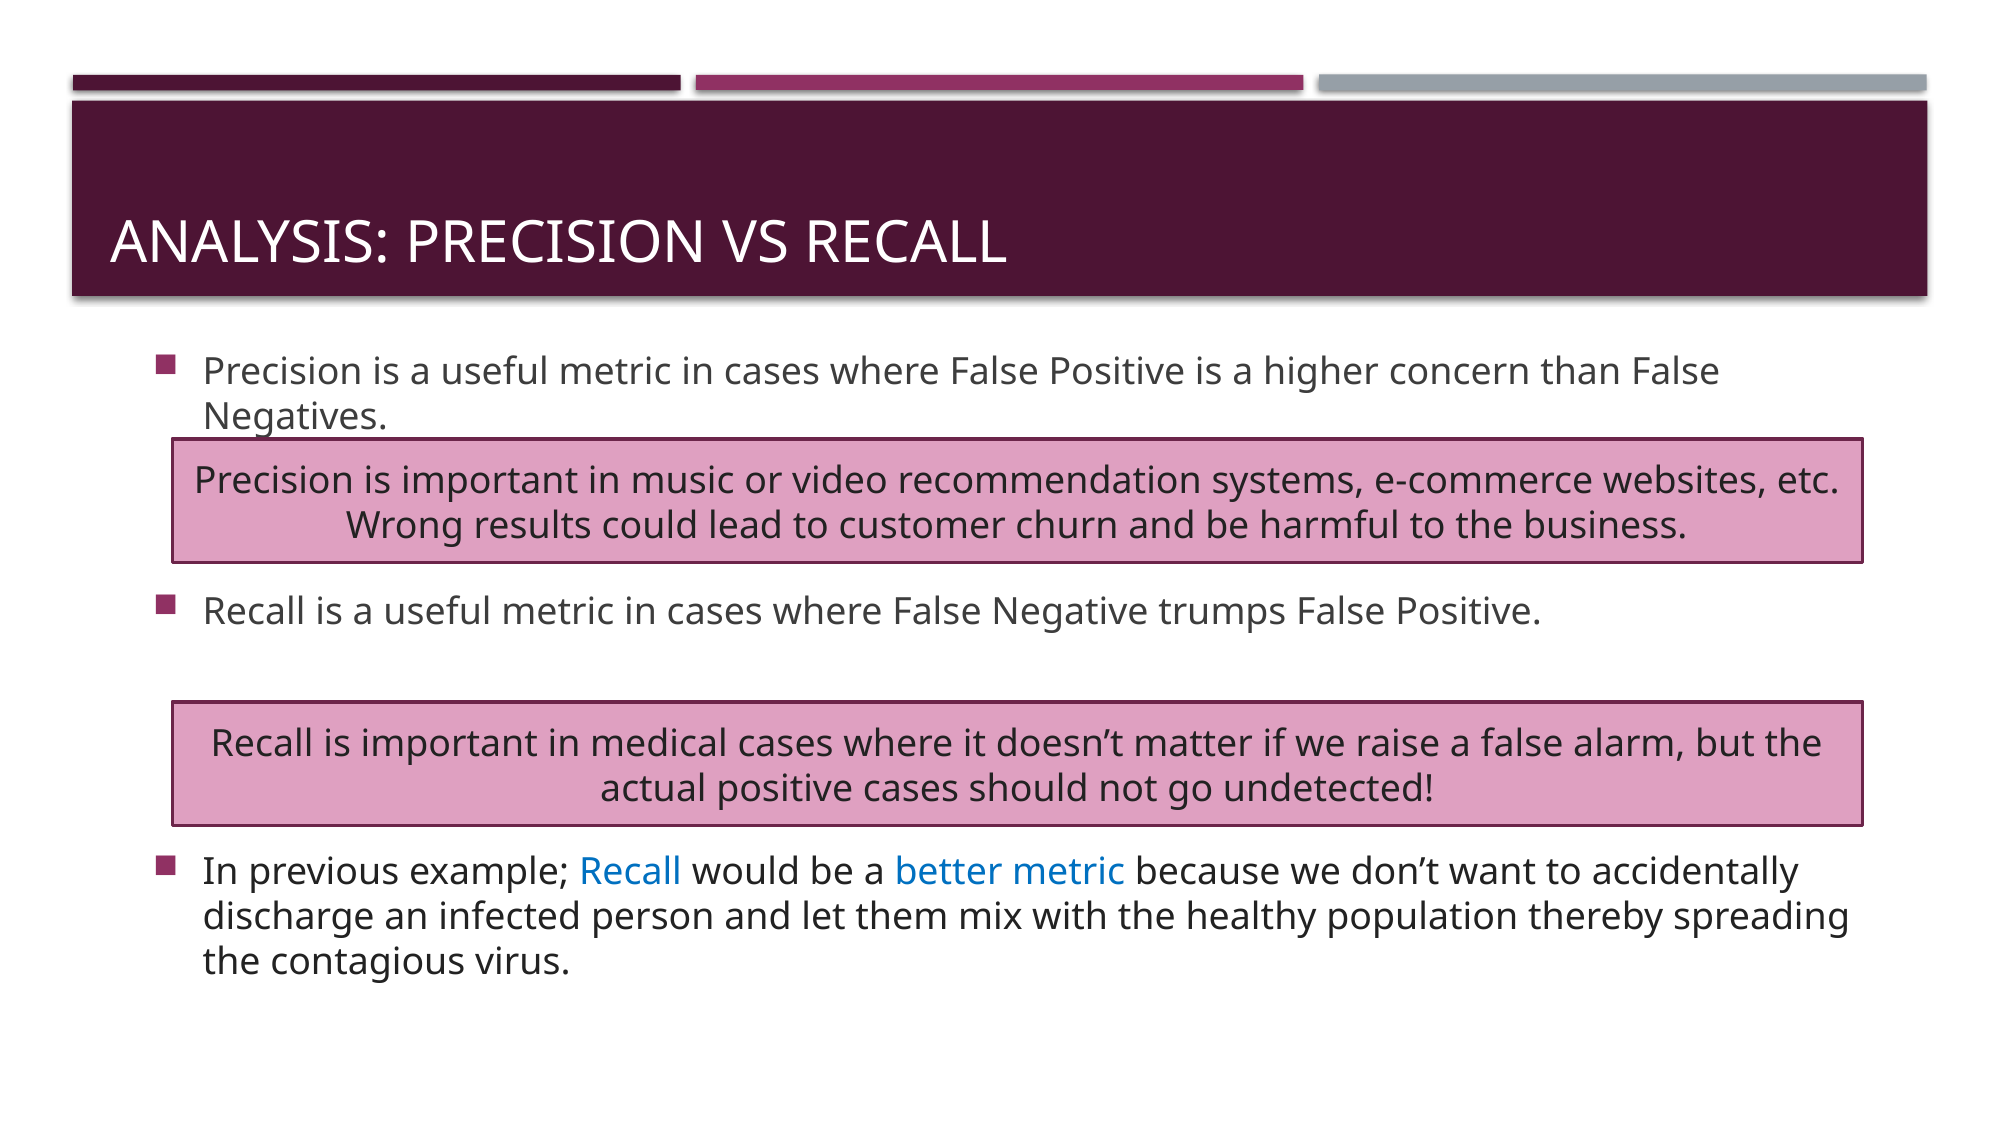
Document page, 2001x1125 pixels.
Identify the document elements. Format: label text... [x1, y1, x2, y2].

list Precision is a useful metric in cases where False Positive is a higher concern than False Negatives. Recall is a useful metric in cases where False Negative trumps False Positive. In previous example; Recall would be a better metric because we don’t want to accidentally discharge an infected person and let them mix with the healthy population thereby spreading the contagious virus. [137, 299, 1919, 1095]
text_box Precision is important in music or video recommendation systems, e-commerce websites, etc. Wrong results could lead to customer churn and be harmful to the business. [171, 437, 1864, 564]
title Analysis: Precision vs Recall [95, 115, 1905, 282]
text_box Recall is important in medical cases where it doesn’t matter if we raise a false alarm, but the actual positive cases should not go undetected! [171, 700, 1864, 827]
